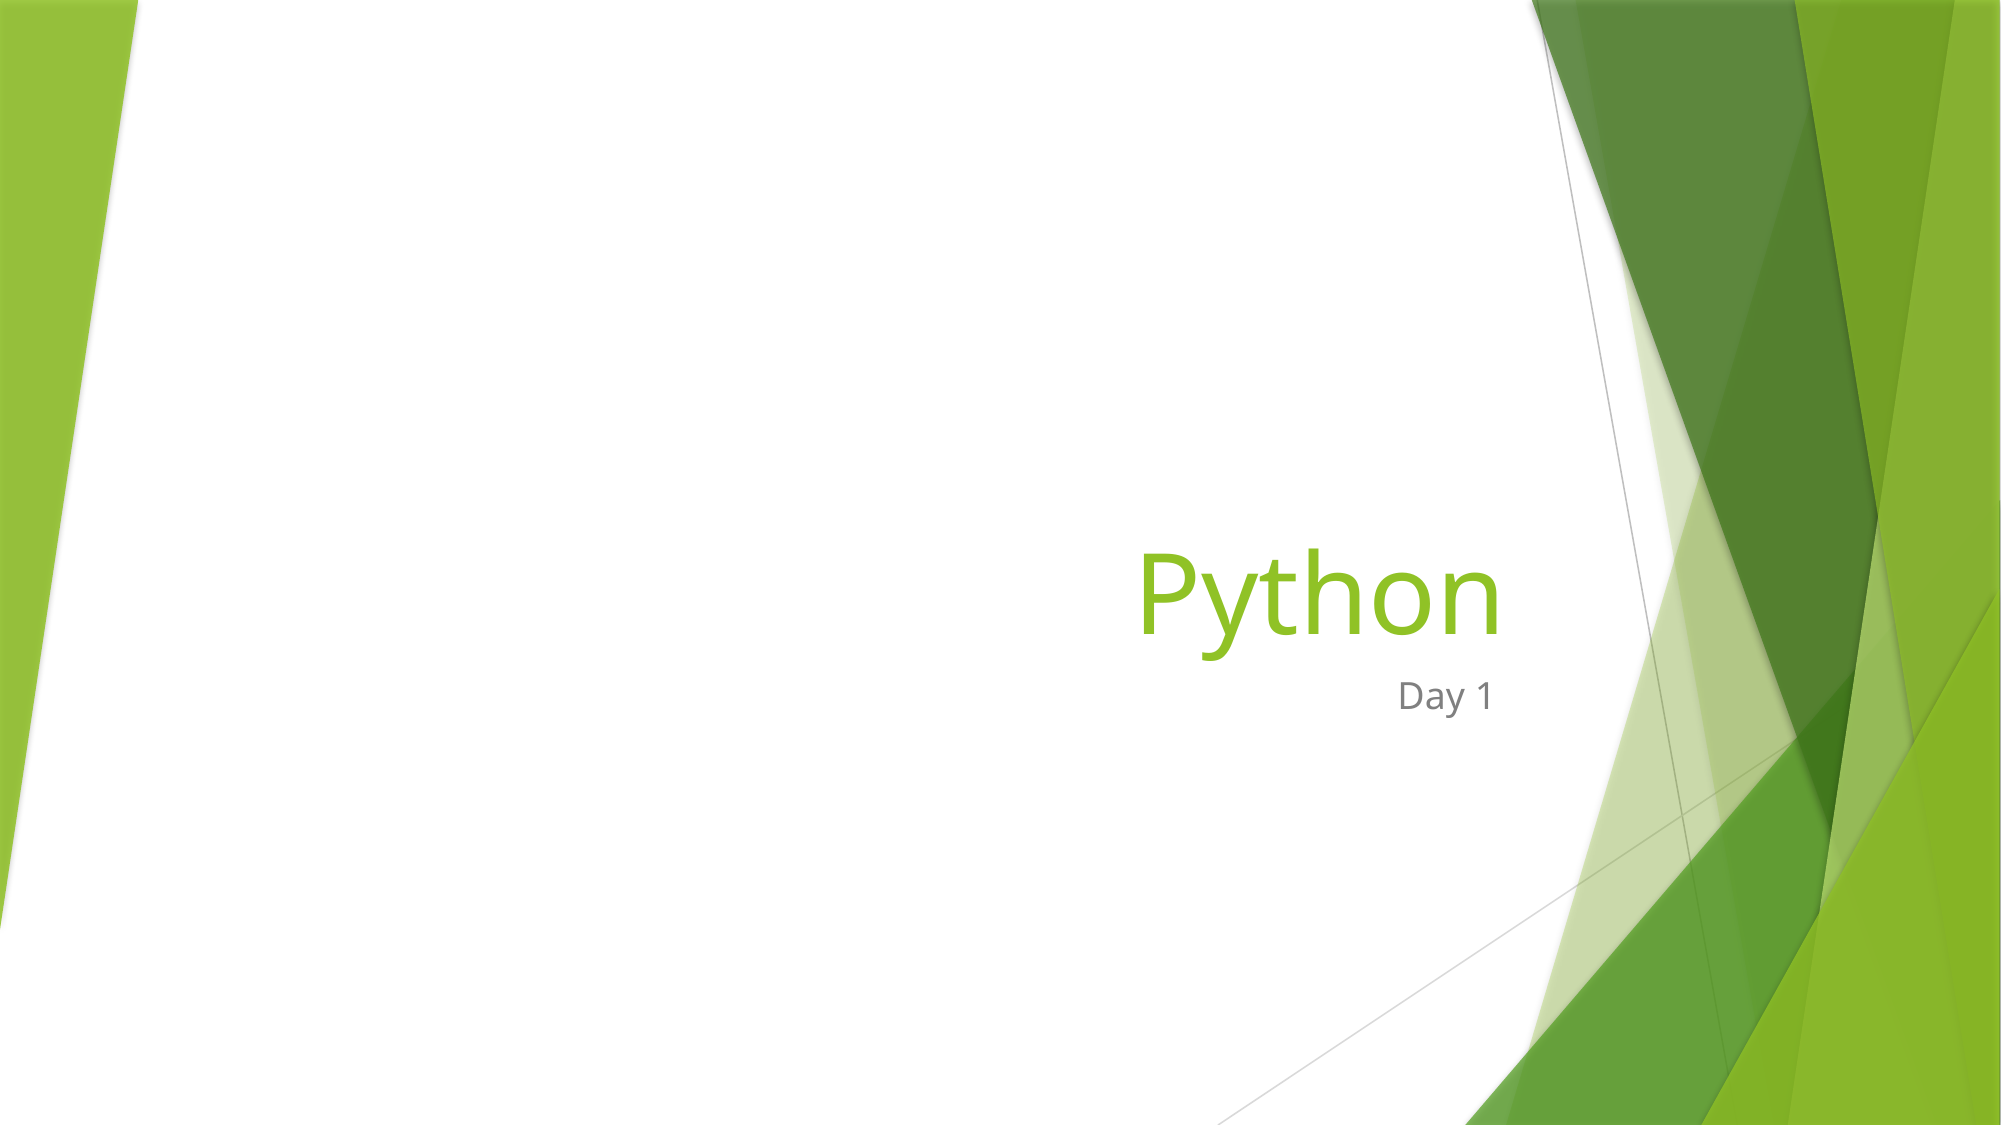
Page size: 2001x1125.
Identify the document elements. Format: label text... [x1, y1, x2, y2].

subtitle Day 1 [247, 664, 1522, 845]
title Python [247, 394, 1522, 664]
